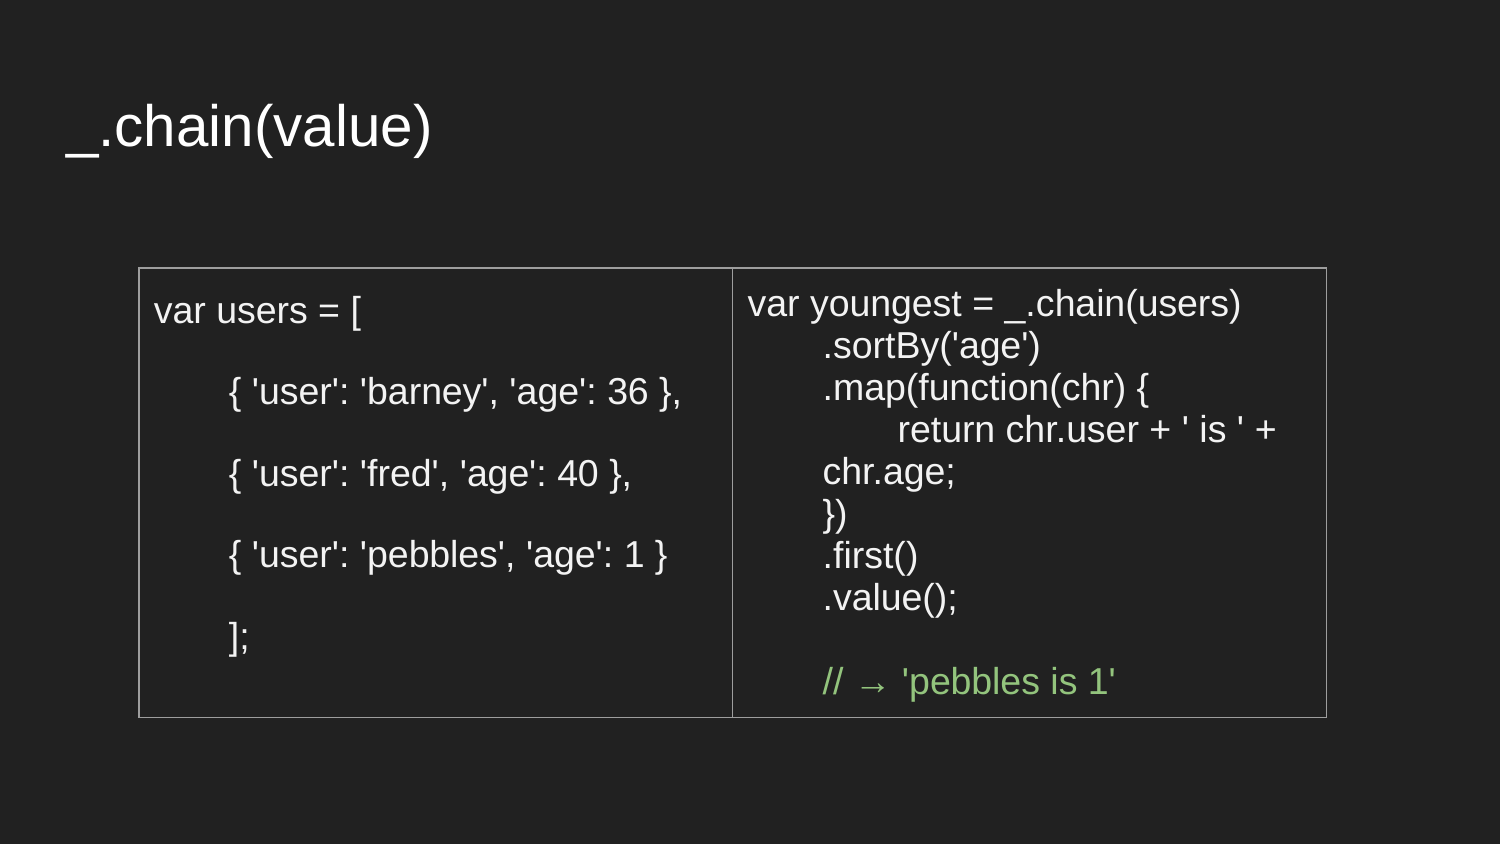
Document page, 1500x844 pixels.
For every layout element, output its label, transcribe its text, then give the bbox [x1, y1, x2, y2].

table_header var users = [ { 'user': 'barney', 'age': 36 }, { 'user': 'fred', 'age': 40 }, { 'user': 'pebbles', 'age': 1 } ]; [140, 269, 732, 717]
table_header var youngest = _.chain(users) .sortBy('age') .map(function(chr) { return chr.user + ' is ' + chr.age; }) .first() .value(); // → 'pebbles is 1' [733, 269, 1326, 717]
title _.chain(value) [51, 72, 1449, 167]
